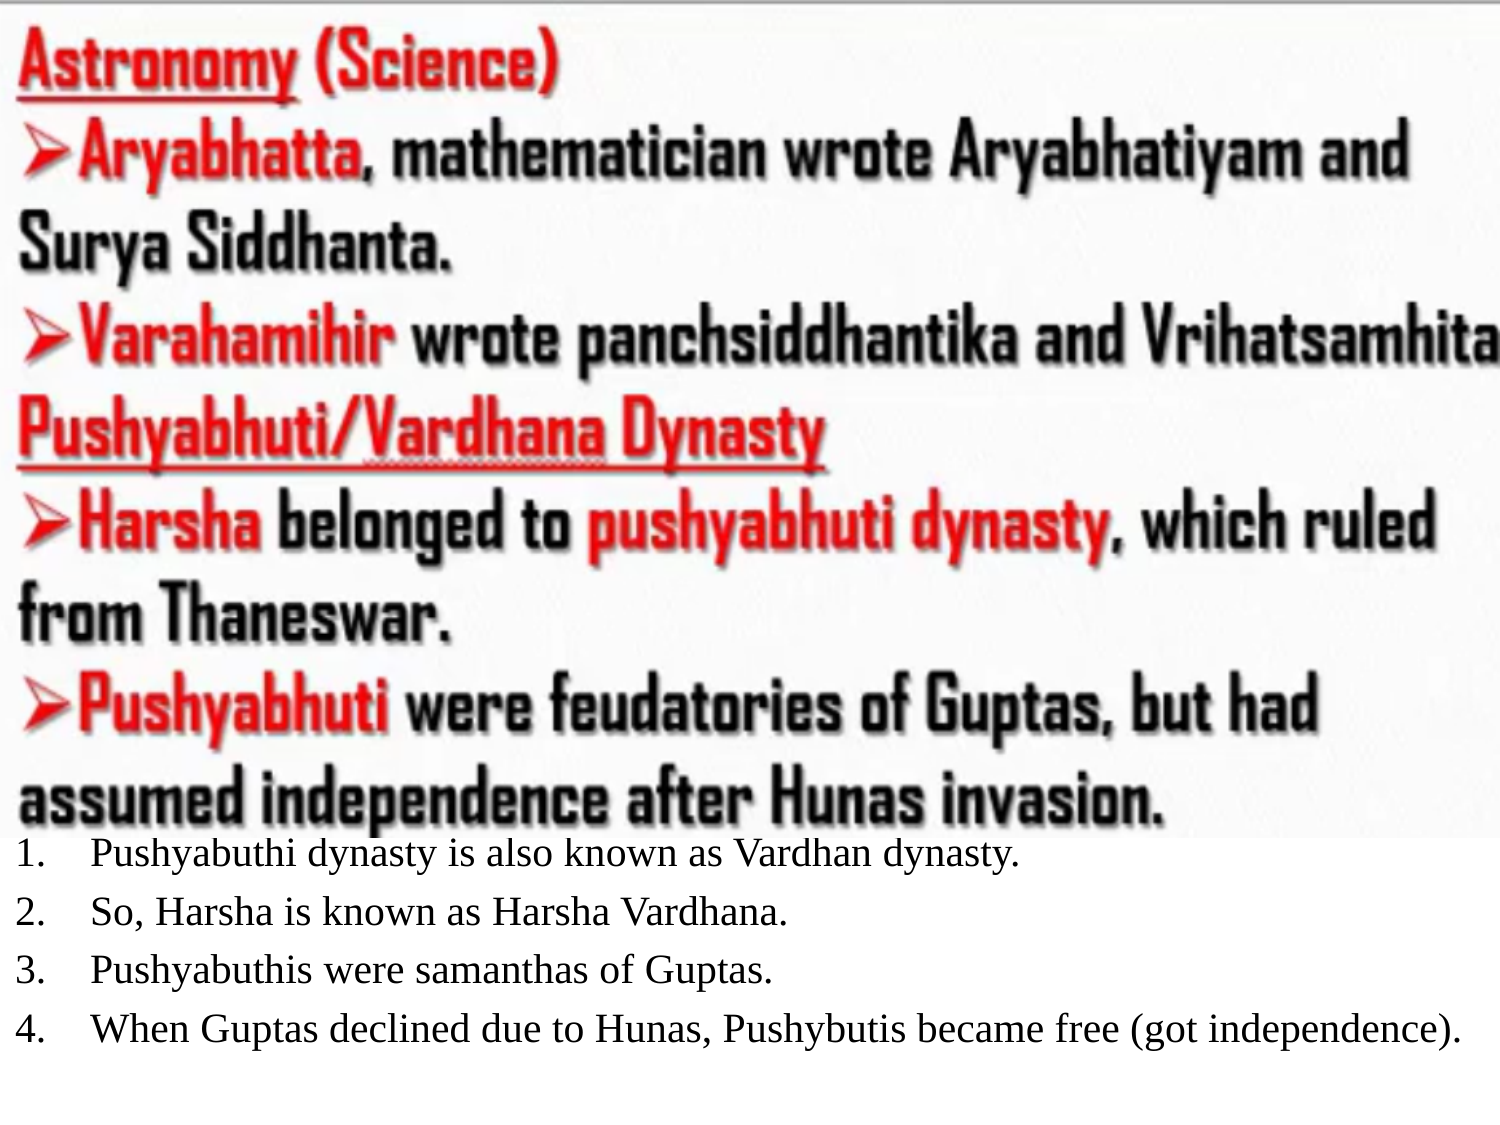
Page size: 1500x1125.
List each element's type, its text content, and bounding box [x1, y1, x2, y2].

list Pushyabuthi dynasty is also known as Vardhan dynasty. So, Harsha is known as Harsha Vardhana. Pushyabuthis were samanthas of Guptas. When Guptas declined due to Hunas, Pushybutis became free (got independence). [0, 846, 1500, 1125]
picture [0, 0, 1500, 838]
